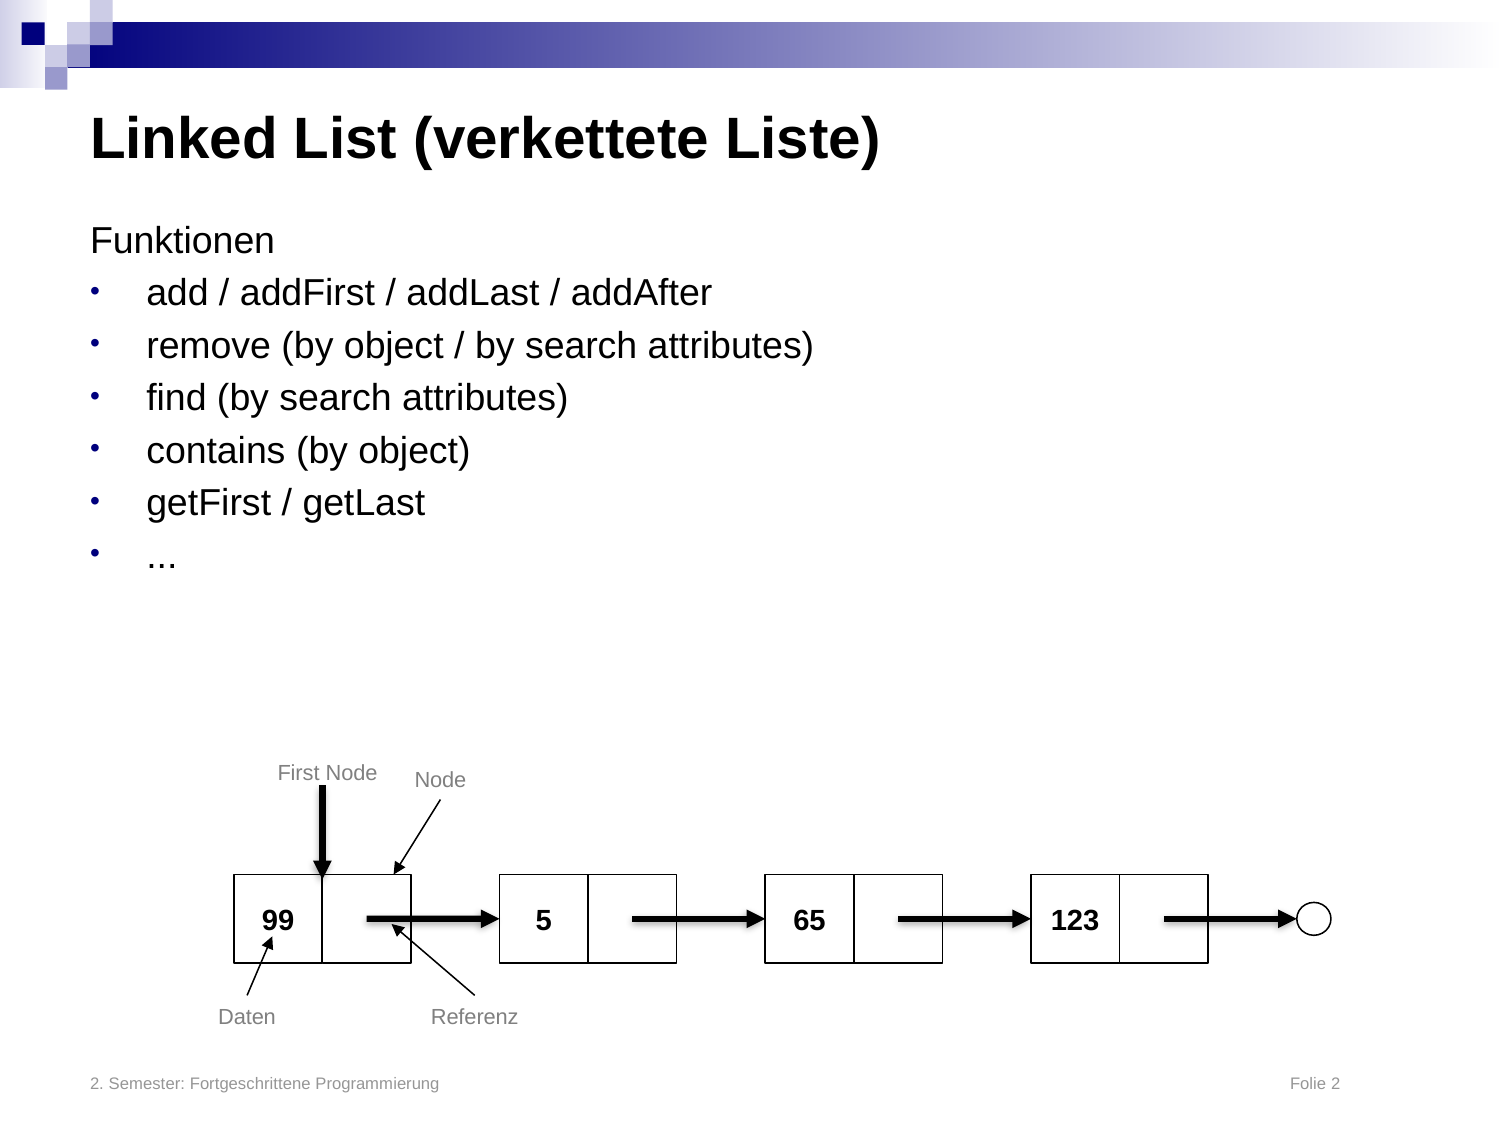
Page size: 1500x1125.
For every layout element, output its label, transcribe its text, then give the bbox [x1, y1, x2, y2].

text_box Node [399, 758, 482, 800]
title Linked List (verkettete Liste) [75, 75, 1425, 197]
text_box Daten [203, 995, 291, 1037]
text_box Referenz [415, 995, 534, 1037]
text_box [1296, 902, 1331, 936]
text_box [391, 923, 475, 996]
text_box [1030, 874, 1209, 964]
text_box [393, 799, 441, 875]
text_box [499, 874, 677, 964]
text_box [246, 936, 273, 996]
list Funktionen add / addFirst / addLast / addAfter remove (by object / by search attributes) find (by search attributes) contains (by object) getFirst / getLast ... [75, 208, 1425, 754]
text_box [764, 874, 943, 964]
footer 2. Semester: Fortgeschrittene Programmierung Folie 2 [74, 1024, 1426, 1101]
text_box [233, 874, 412, 964]
text_box First Node [262, 751, 393, 793]
